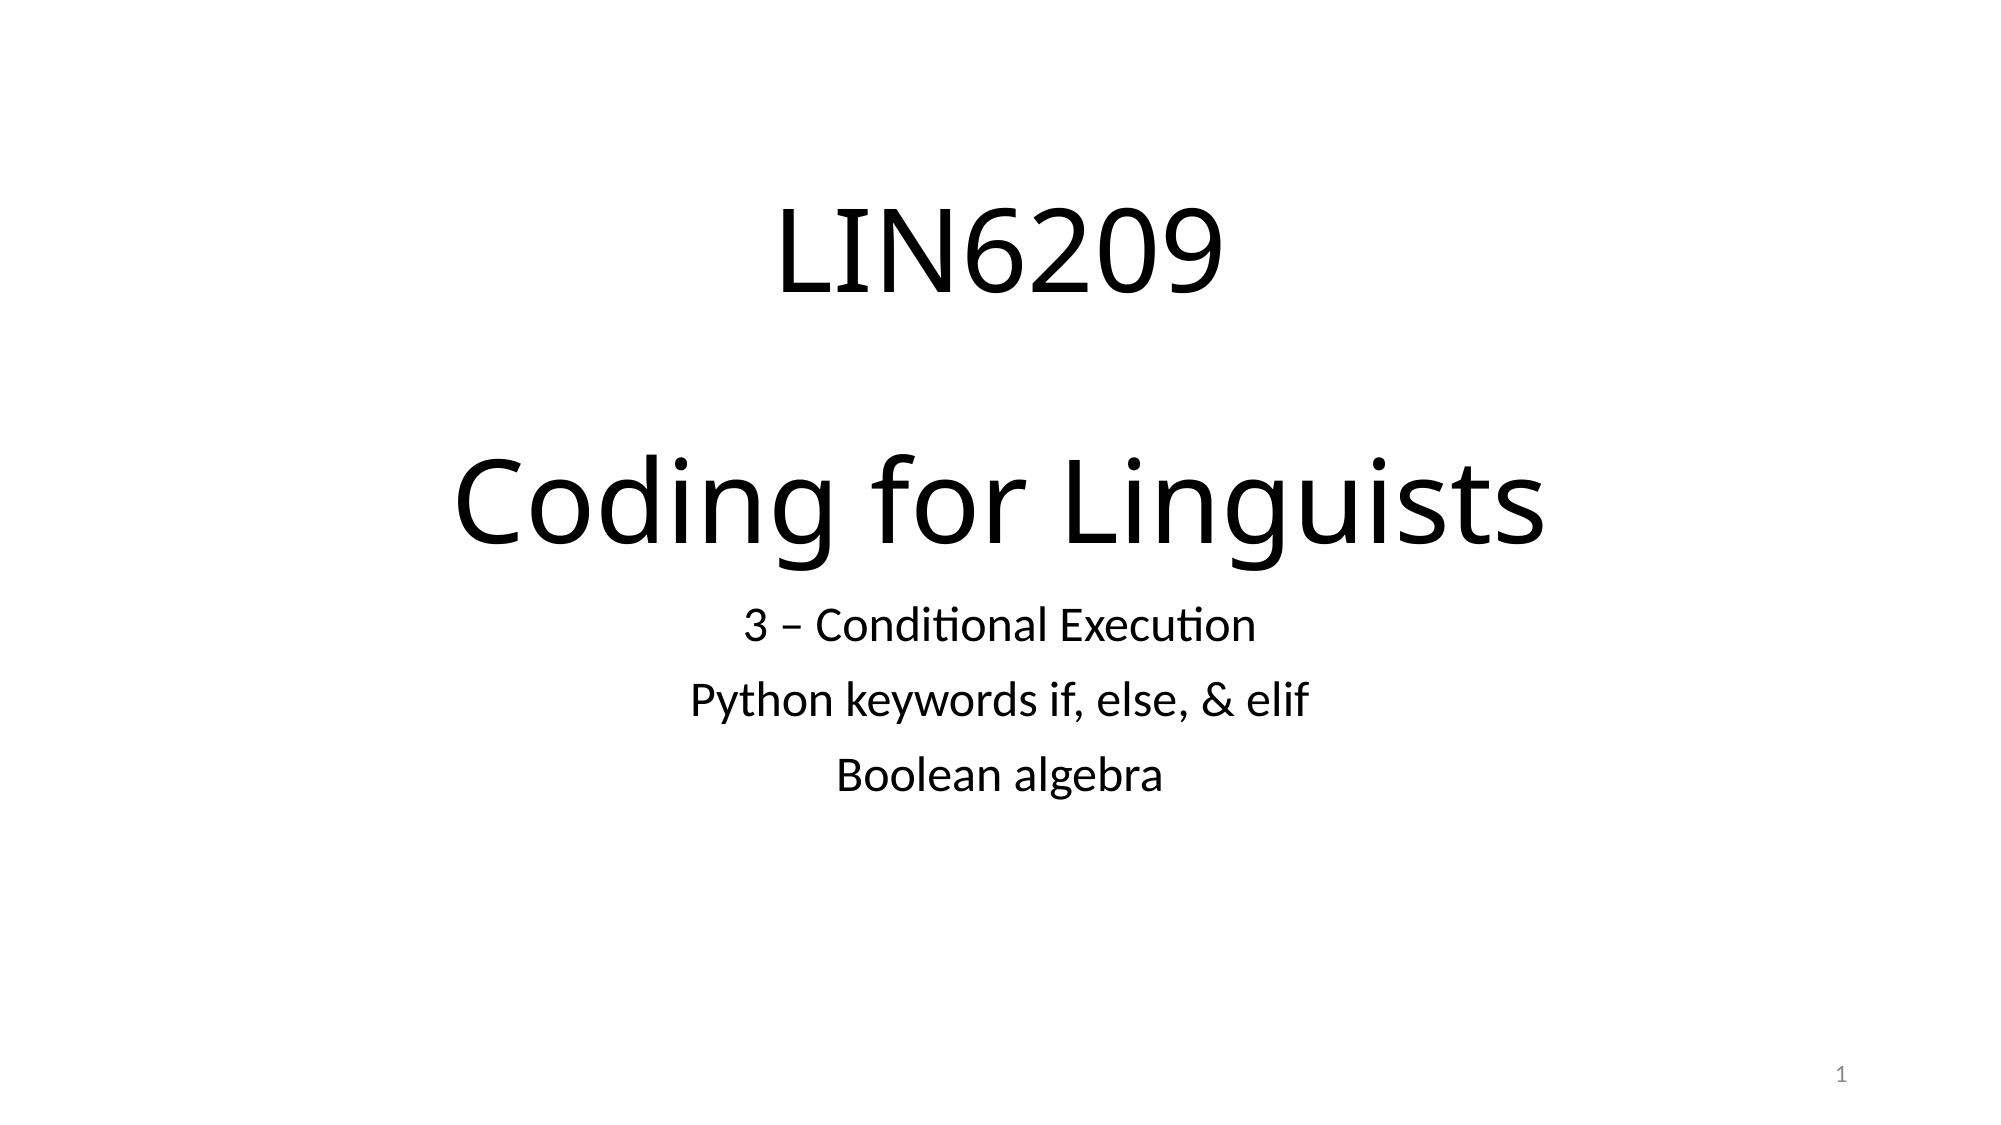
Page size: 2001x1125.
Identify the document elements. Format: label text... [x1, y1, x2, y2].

subtitle 3 – Conditional Execution Python keywords if, else, & elif Boolean algebra [249, 590, 1750, 863]
title LIN6209 Coding for Linguists [249, 184, 1750, 576]
slide_number 1 [1412, 1042, 1863, 1103]
